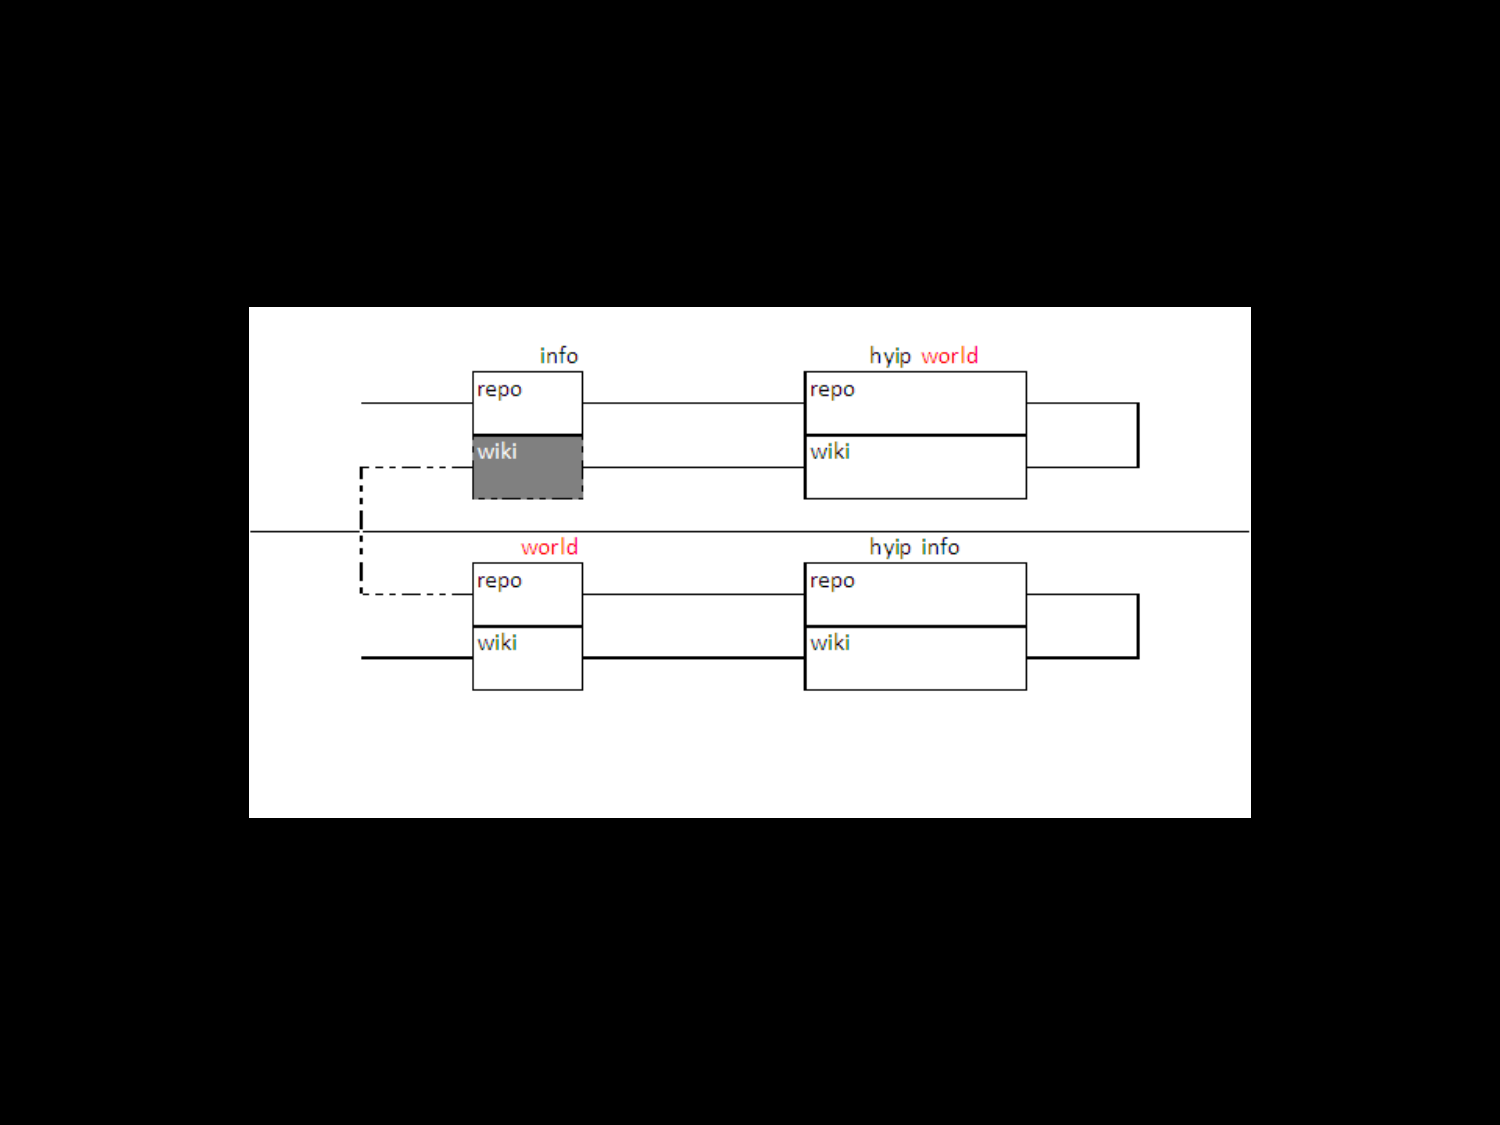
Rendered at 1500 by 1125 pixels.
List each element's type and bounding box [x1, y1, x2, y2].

picture [248, 307, 1251, 818]
